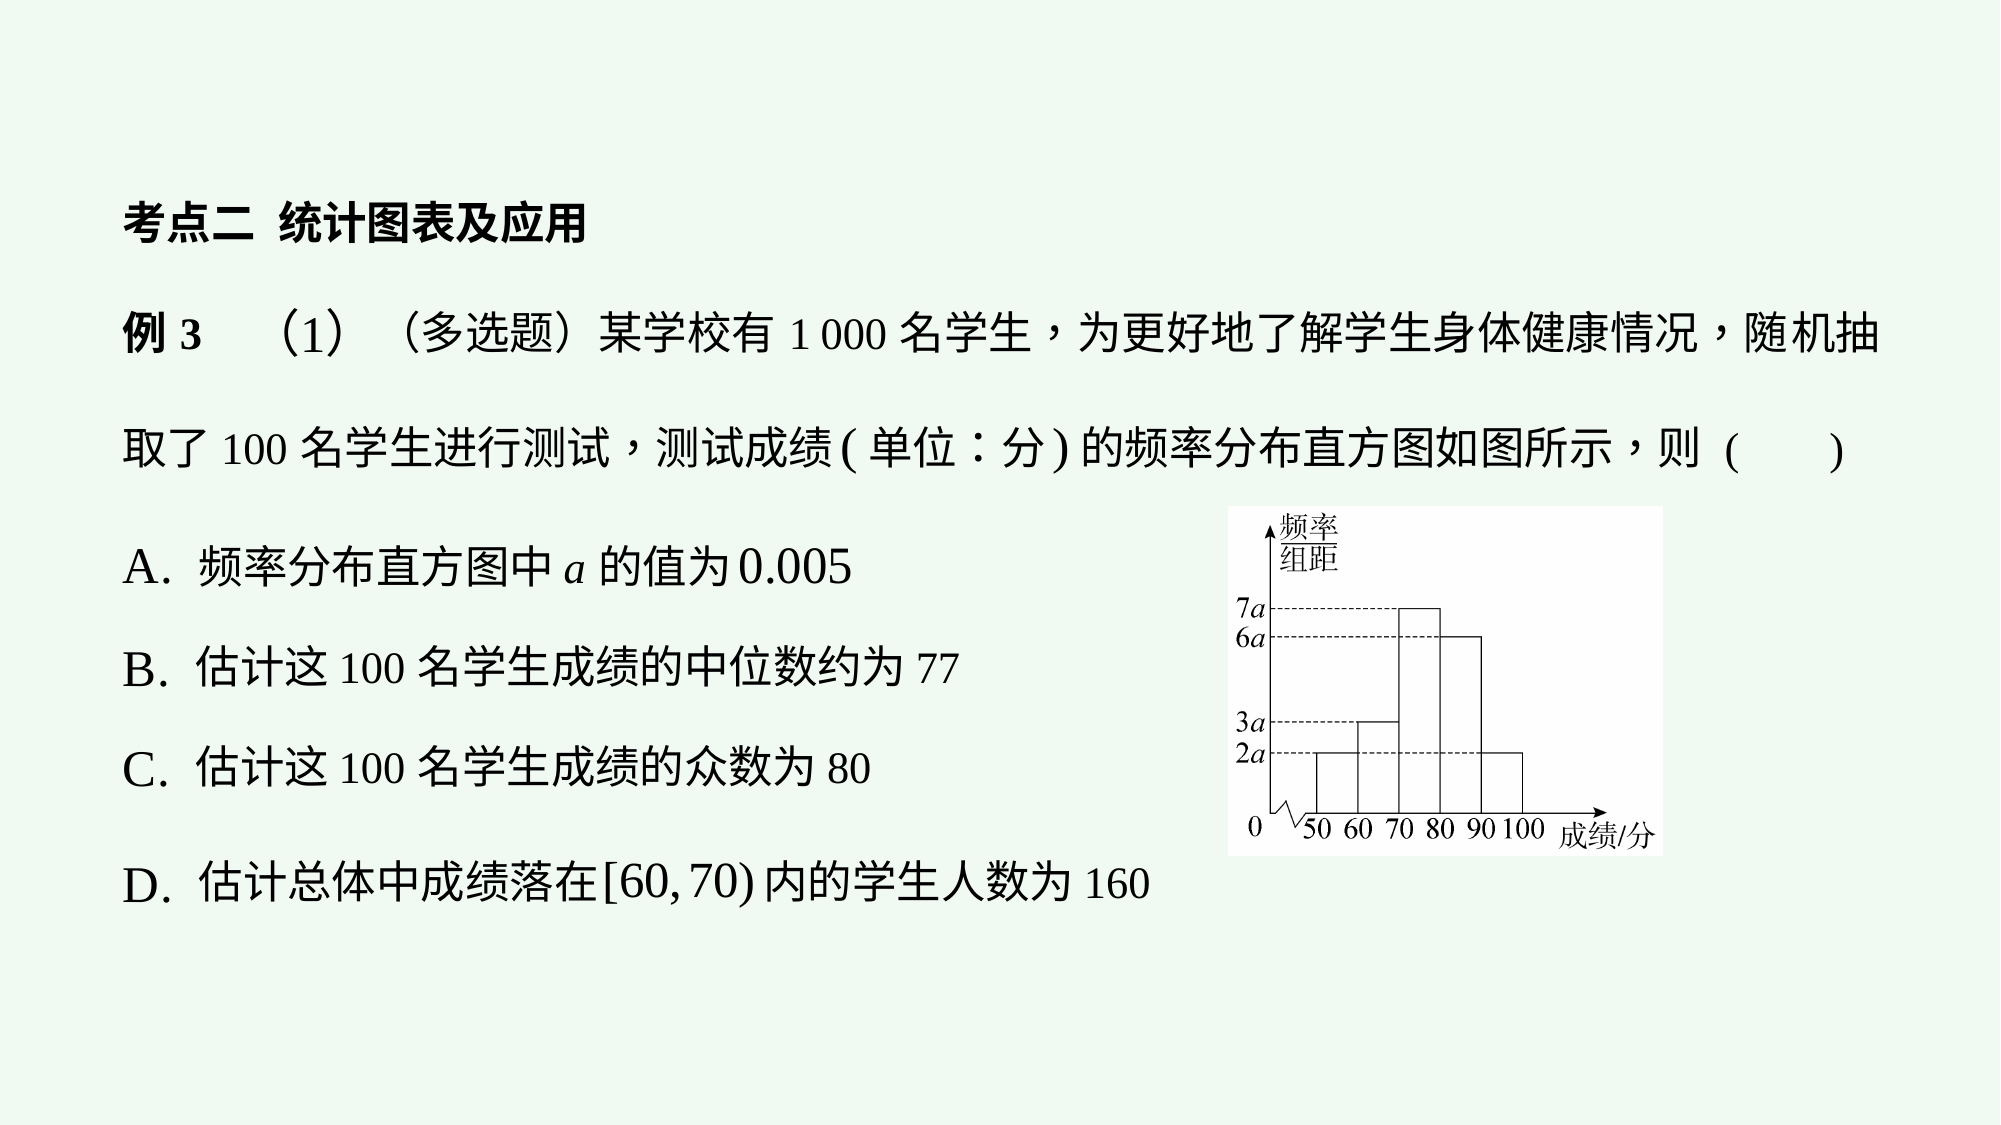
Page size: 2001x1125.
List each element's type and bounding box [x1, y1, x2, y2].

picture [1228, 506, 1663, 856]
text_box [122, 194, 1881, 953]
